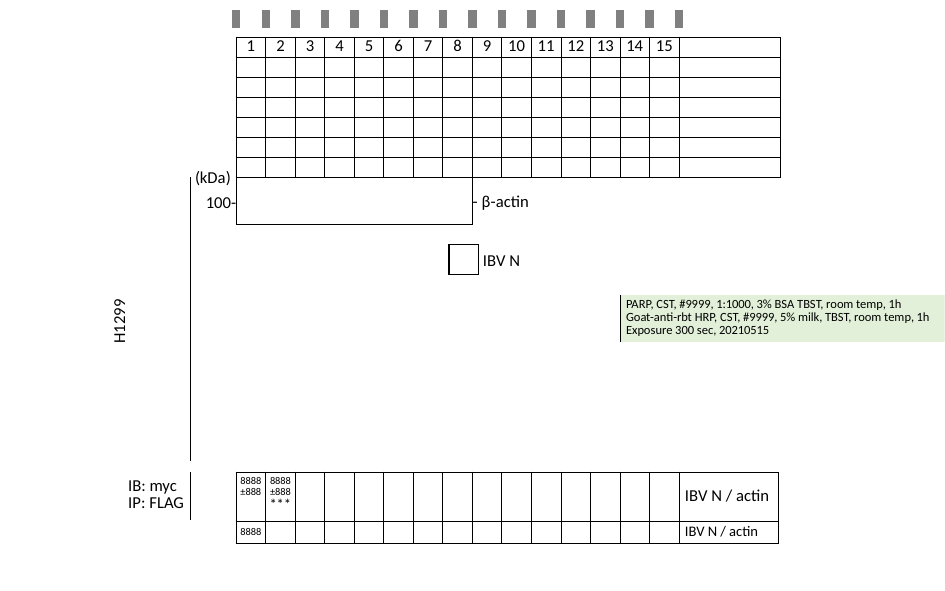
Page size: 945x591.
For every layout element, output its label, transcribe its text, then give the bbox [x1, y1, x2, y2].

text_box [235, 178, 473, 225]
table_cell [502, 78, 531, 97]
table_cell [325, 158, 354, 177]
table_cell [650, 138, 679, 157]
table_cell [266, 78, 295, 97]
table_cell [443, 98, 472, 117]
table_header 10 [502, 38, 531, 57]
table_header 12 [562, 38, 590, 57]
table_cell [266, 58, 295, 77]
table_cell [414, 98, 442, 117]
table_cell [532, 98, 561, 117]
table_cell [296, 58, 324, 77]
table_header 3 [296, 38, 324, 57]
table_header 8888 ±888 *** [266, 473, 295, 521]
table_header 8 [443, 38, 472, 57]
table_header [502, 473, 531, 521]
table_cell [562, 138, 590, 157]
table_cell [650, 58, 679, 77]
table_cell [443, 522, 472, 543]
table_header H1299 [113, 177, 190, 461]
table_cell [473, 98, 501, 117]
table_cell [414, 118, 442, 137]
table_cell [414, 522, 442, 543]
table_cell [355, 98, 383, 117]
table_cell [502, 118, 531, 137]
table_cell [414, 158, 442, 177]
table_cell [473, 58, 501, 77]
table_cell [532, 58, 561, 77]
table_cell [502, 98, 531, 117]
table_cell [621, 158, 649, 177]
table_cell [414, 138, 442, 157]
table_header 13 [591, 38, 620, 57]
table_cell [680, 98, 780, 117]
table_header [473, 473, 501, 521]
table_header 6 [384, 38, 413, 57]
table_cell [473, 158, 501, 177]
table_cell [591, 138, 620, 157]
table_header 11 [532, 38, 561, 57]
table_cell [443, 138, 472, 157]
table_cell [680, 138, 780, 157]
text_box - β-actin [472, 190, 553, 211]
table_cell [562, 522, 590, 543]
table_cell [325, 522, 354, 543]
table_cell [384, 58, 413, 77]
table_header [355, 473, 383, 521]
table_cell [296, 78, 324, 97]
table_cell [414, 78, 442, 97]
table_cell [650, 118, 679, 137]
table_cell [296, 138, 324, 157]
table_cell [384, 78, 413, 97]
table_cell [443, 78, 472, 97]
table_cell [532, 78, 561, 97]
table_cell [355, 138, 383, 157]
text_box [448, 244, 545, 275]
table_cell [384, 522, 413, 543]
table_cell [562, 98, 590, 117]
table_header [621, 473, 649, 521]
table_cell [237, 138, 265, 157]
table_cell [591, 98, 620, 117]
table_cell [591, 158, 620, 177]
table_cell [296, 522, 324, 543]
table_cell [562, 118, 590, 137]
table_cell [355, 118, 383, 137]
table_cell [237, 118, 265, 137]
table_cell [532, 158, 561, 177]
table_header [532, 473, 561, 521]
table_header 4 [325, 38, 354, 57]
table_cell [325, 98, 354, 117]
table_cell [355, 78, 383, 97]
table_cell [650, 98, 679, 117]
table_header [680, 38, 780, 57]
text_box 100- [182, 192, 237, 213]
table_header [296, 473, 324, 521]
table_cell [650, 78, 679, 97]
table_header 7 [414, 38, 442, 57]
table_cell [443, 158, 472, 177]
table_cell [443, 58, 472, 77]
table_cell [502, 522, 531, 543]
table_cell [266, 98, 295, 117]
table_cell [384, 158, 413, 177]
table_header 9 [473, 38, 501, 57]
table_cell [296, 158, 324, 177]
table_cell [473, 522, 501, 543]
table_header 15 [650, 38, 679, 57]
table_cell [562, 158, 590, 177]
table_cell [591, 78, 620, 97]
table_cell [237, 98, 265, 117]
table_header IBV N / actin [680, 473, 778, 521]
table_cell [621, 138, 649, 157]
table_header PARP, CST, #9999, 1:1000, 3% BSA TBST, room temp, 1h Goat-anti-rbt HRP, CST, #9999, 5% milk, TBST, room temp, 1h Exposure 300 sec, 20210515 [621, 295, 945, 342]
table_cell [591, 522, 620, 543]
table_cell [502, 138, 531, 157]
table_cell [296, 118, 324, 137]
table_header [650, 473, 679, 521]
table_cell [266, 138, 295, 157]
table_cell [502, 158, 531, 177]
table_cell [532, 522, 561, 543]
table_cell [680, 58, 780, 77]
text_box (kDa) [171, 166, 231, 187]
table_header 5 [355, 38, 383, 57]
table_cell [237, 58, 265, 77]
table_cell [680, 158, 780, 177]
table_cell [562, 58, 590, 77]
table_cell [473, 138, 501, 157]
table_header [562, 473, 590, 521]
table_cell [325, 118, 354, 137]
table_cell [621, 522, 649, 543]
table_cell [443, 118, 472, 137]
table_cell [355, 58, 383, 77]
table_cell IBV N / actin [680, 522, 778, 543]
table_cell [473, 78, 501, 97]
table_cell [621, 58, 649, 77]
table_header [414, 473, 442, 521]
table_header IB: myc IP: FLAG [128, 472, 190, 520]
table_cell [266, 118, 295, 137]
table_cell [621, 98, 649, 117]
table_header 14 [621, 38, 649, 57]
table_cell [266, 522, 295, 543]
table_cell [532, 118, 561, 137]
table_header 2 [266, 38, 295, 57]
table_cell [621, 78, 649, 97]
table_cell [473, 118, 501, 137]
table_cell [621, 118, 649, 137]
table_header [443, 473, 472, 521]
table_header 8888 ±888 [237, 473, 265, 521]
table_cell [502, 58, 531, 77]
table_cell [384, 98, 413, 117]
table_cell [355, 158, 383, 177]
table_cell 8888 [237, 522, 265, 543]
table_cell [650, 158, 679, 177]
table_cell [325, 58, 354, 77]
table_cell [680, 118, 780, 137]
table_cell [591, 118, 620, 137]
table_cell [355, 522, 383, 543]
table_cell [680, 78, 780, 97]
table_cell [384, 118, 413, 137]
table_header [591, 473, 620, 521]
table_cell [414, 58, 442, 77]
table_cell [384, 138, 413, 157]
table_header [325, 473, 354, 521]
table_cell [325, 138, 354, 157]
table_cell [266, 158, 295, 177]
table_cell [325, 78, 354, 97]
table_cell [296, 98, 324, 117]
table_cell [237, 78, 265, 97]
table_cell [237, 158, 265, 177]
table_cell [650, 522, 679, 543]
table_header 1 [237, 38, 265, 57]
table_cell [532, 138, 561, 157]
table_cell [562, 78, 590, 97]
table_cell [591, 58, 620, 77]
table_header [384, 473, 413, 521]
